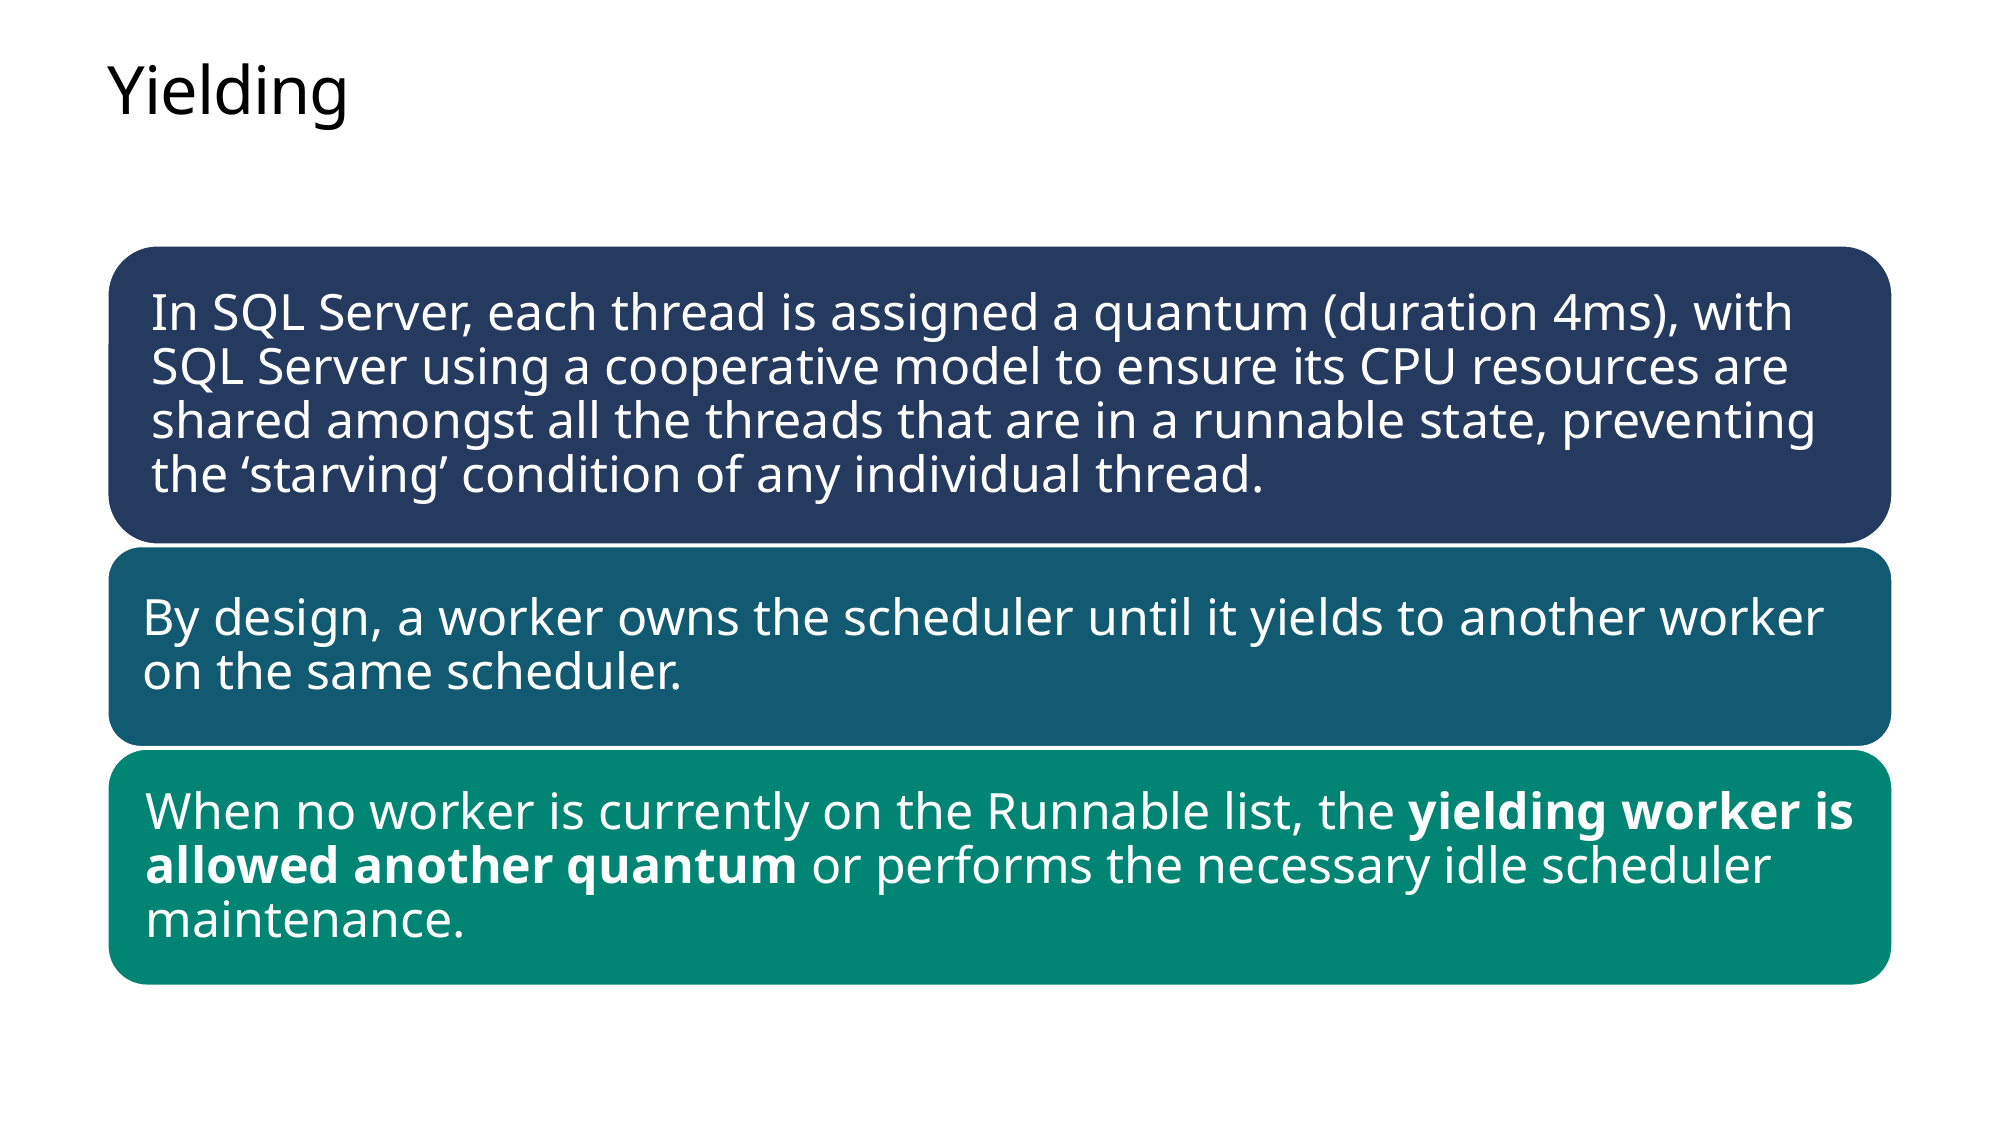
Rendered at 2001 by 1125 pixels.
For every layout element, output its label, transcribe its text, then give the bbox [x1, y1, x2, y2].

title Yielding [107, 52, 1893, 129]
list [107, 179, 1893, 1053]
